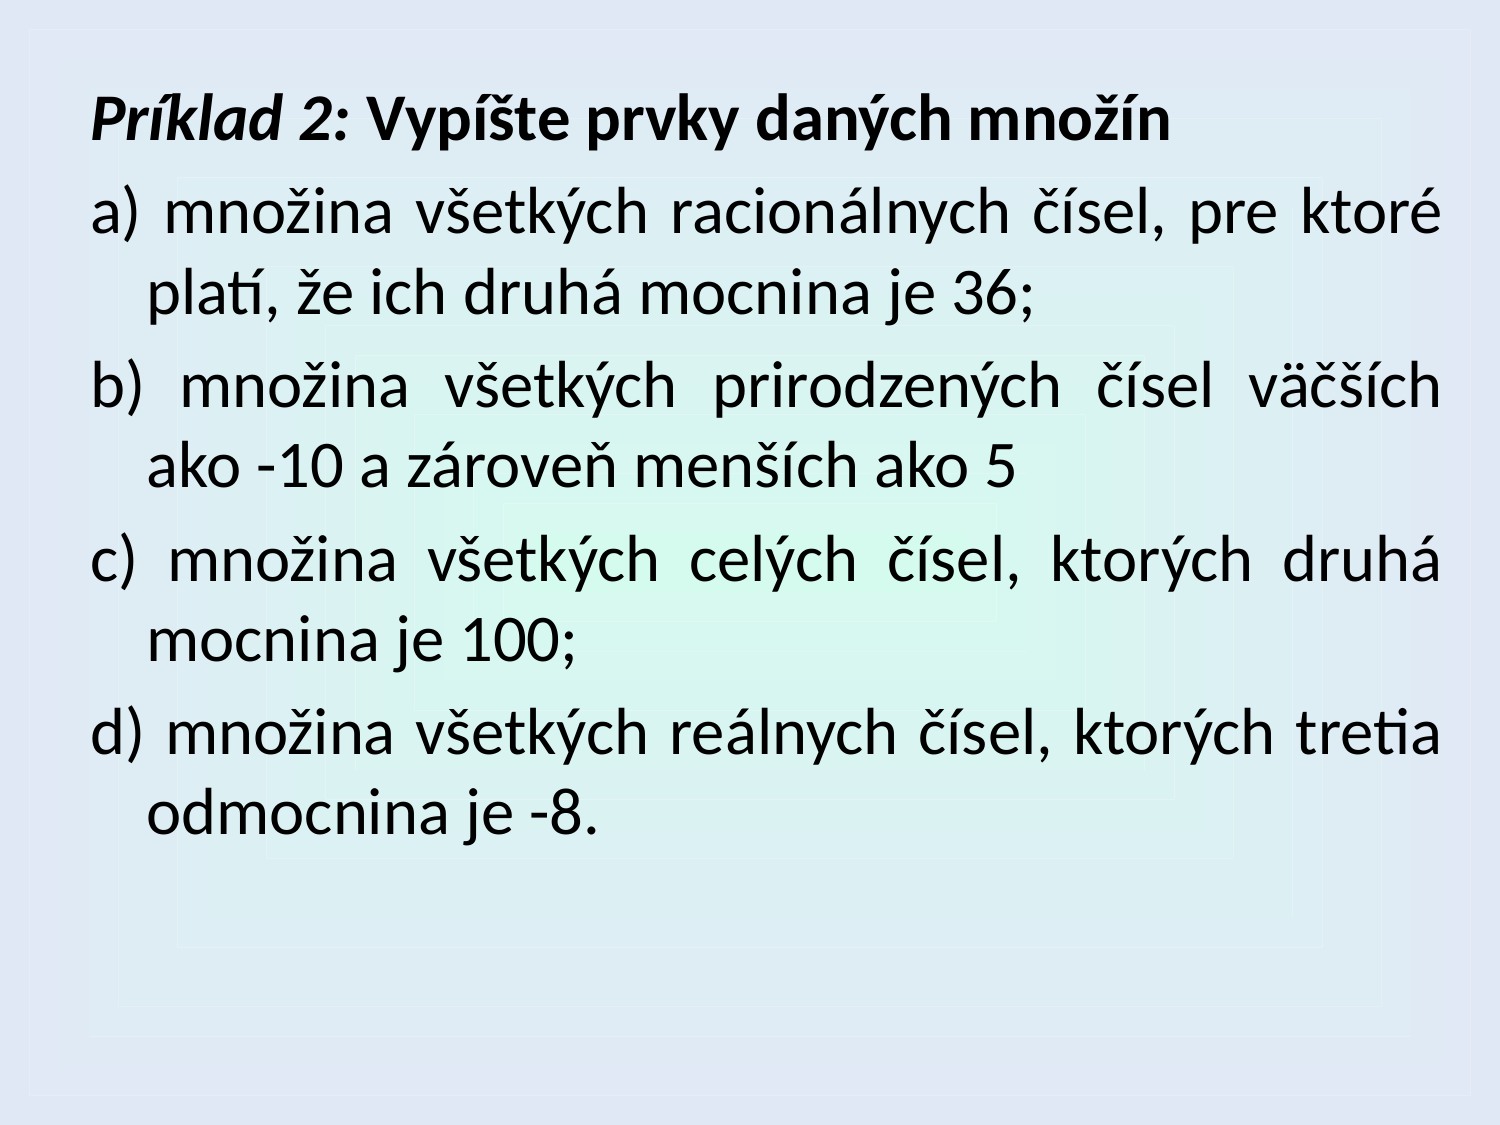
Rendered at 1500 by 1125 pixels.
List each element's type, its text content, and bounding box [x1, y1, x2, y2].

list Príklad 2: Vypíšte prvky daných množín a) množina všetkých racionálnych čísel, pre ktoré platí, že ich druhá mocnina je 36; b) množina všetkých prirodzených čísel väčších ako -10 a zároveň menších ako 5 c) množina všetkých celých čísel, ktorých druhá mocnina je 100; d) množina všetkých reálnych čísel, ktorých tretia odmocnina je -8. [75, 66, 1459, 1005]
